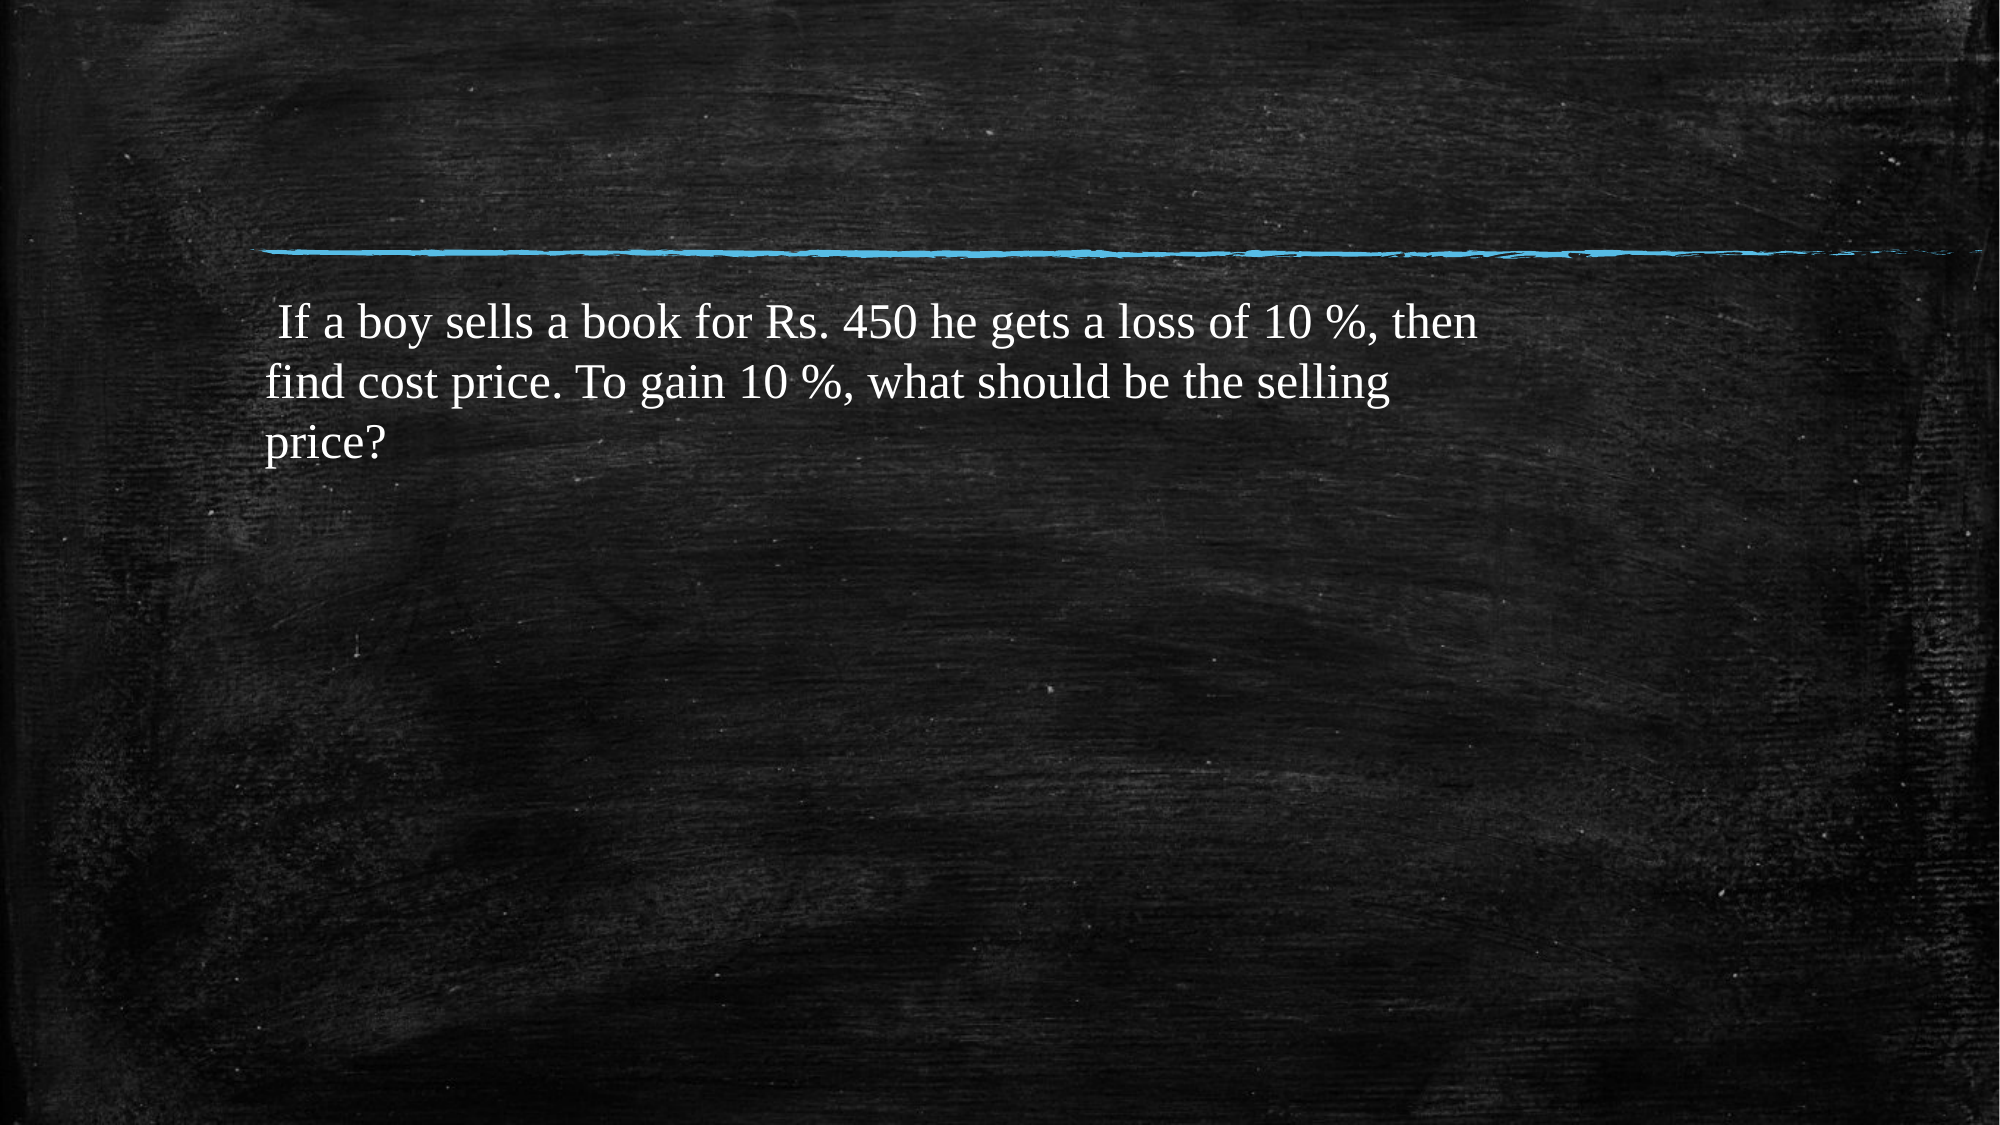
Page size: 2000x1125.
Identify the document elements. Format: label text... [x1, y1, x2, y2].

text_box If a boy sells a book for Rs. 450 he gets a loss of 10 %, then find cost price. To gain 10 %, what should be the selling price? [249, 281, 1516, 476]
